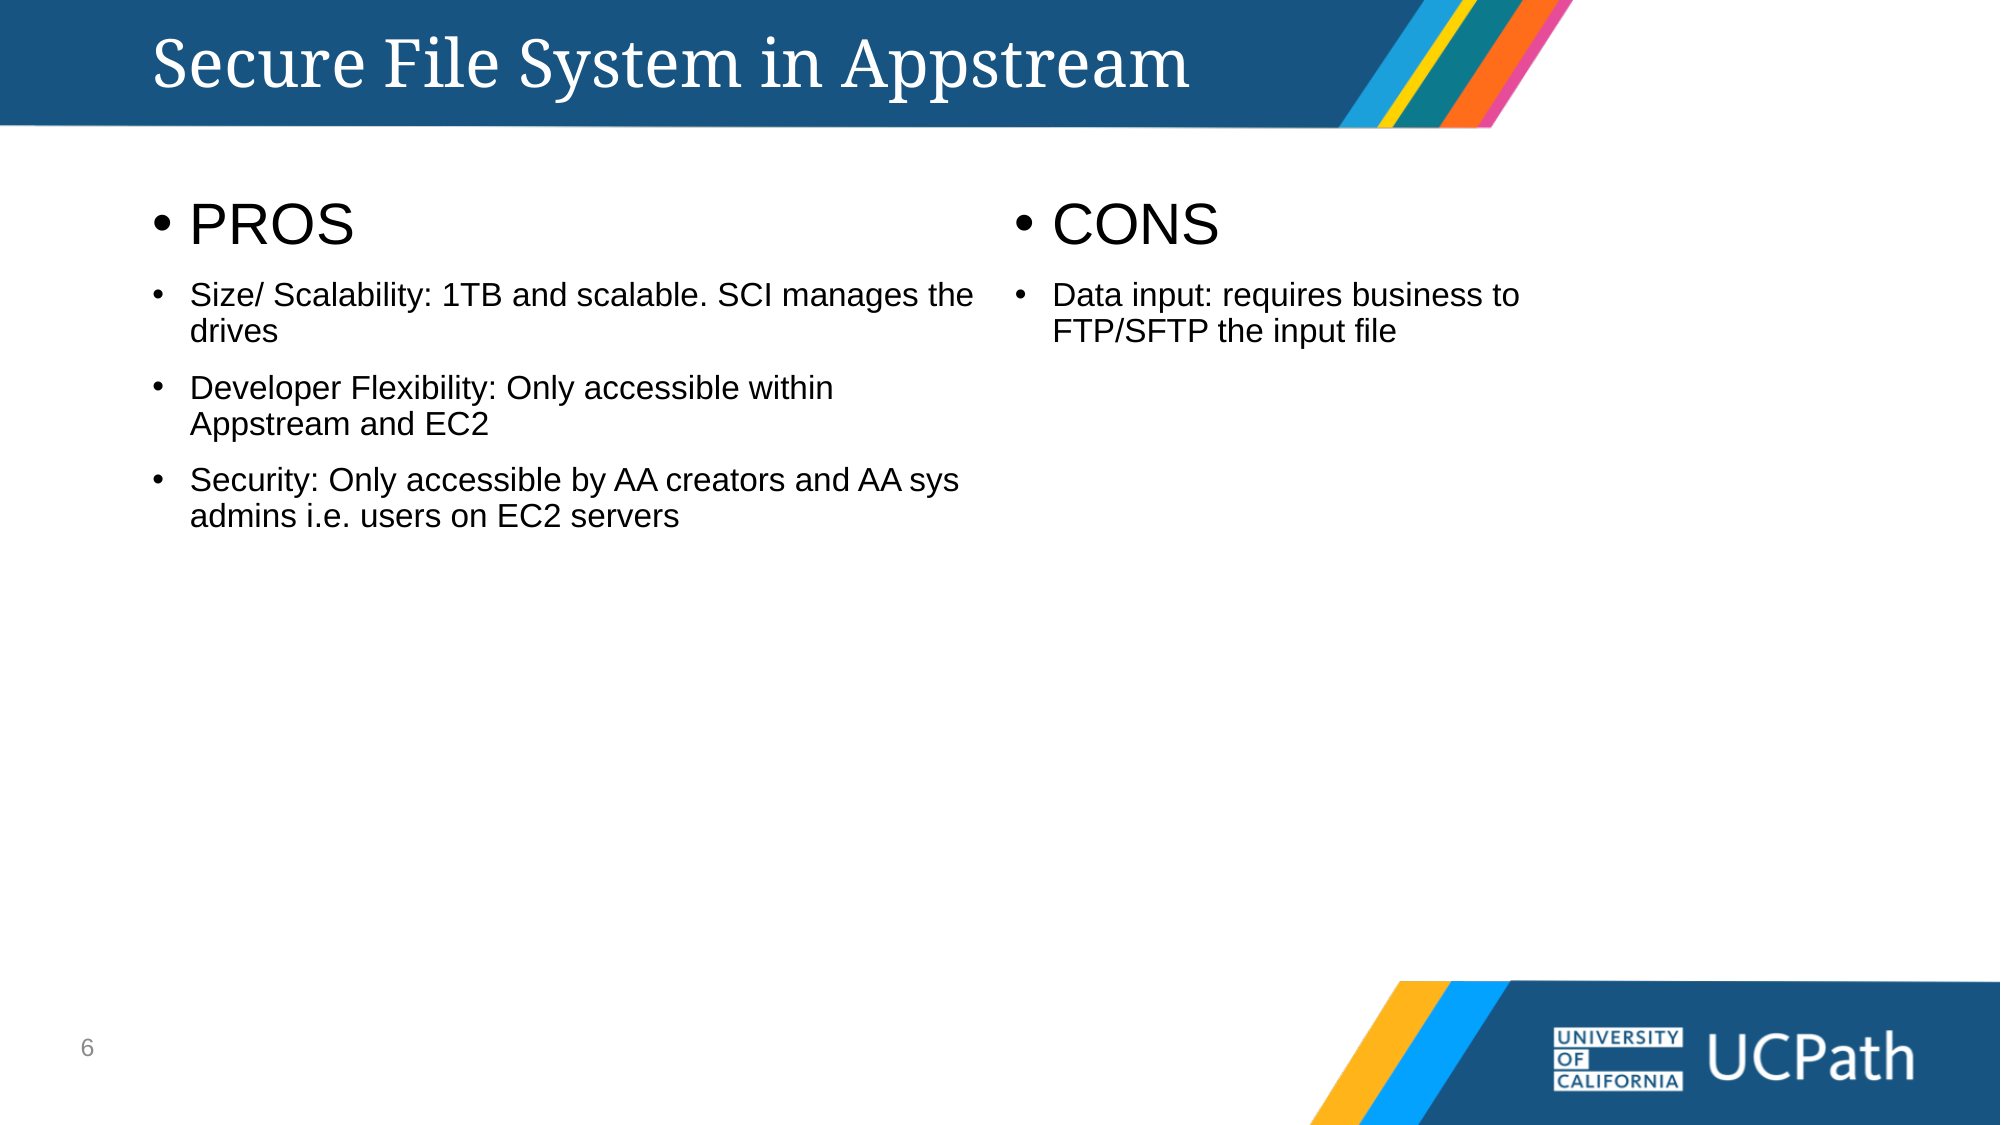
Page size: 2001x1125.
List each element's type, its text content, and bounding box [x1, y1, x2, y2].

slide_number 6 [65, 1016, 516, 1077]
picture [0, 0, 2000, 1125]
title Secure File System in Appstream [137, 34, 1395, 99]
list PROS Size/ Scalability: 1TB and scalable. SCI manages the drives Developer Flexibility: Only accessible within Appstream and EC2 Security: Only accessible by AA creators and AA sys admins i.e. users on EC2 servers [137, 186, 999, 1014]
text_box CONS Data input: requires business to FTP/SFTP the input file [999, 186, 1664, 1014]
